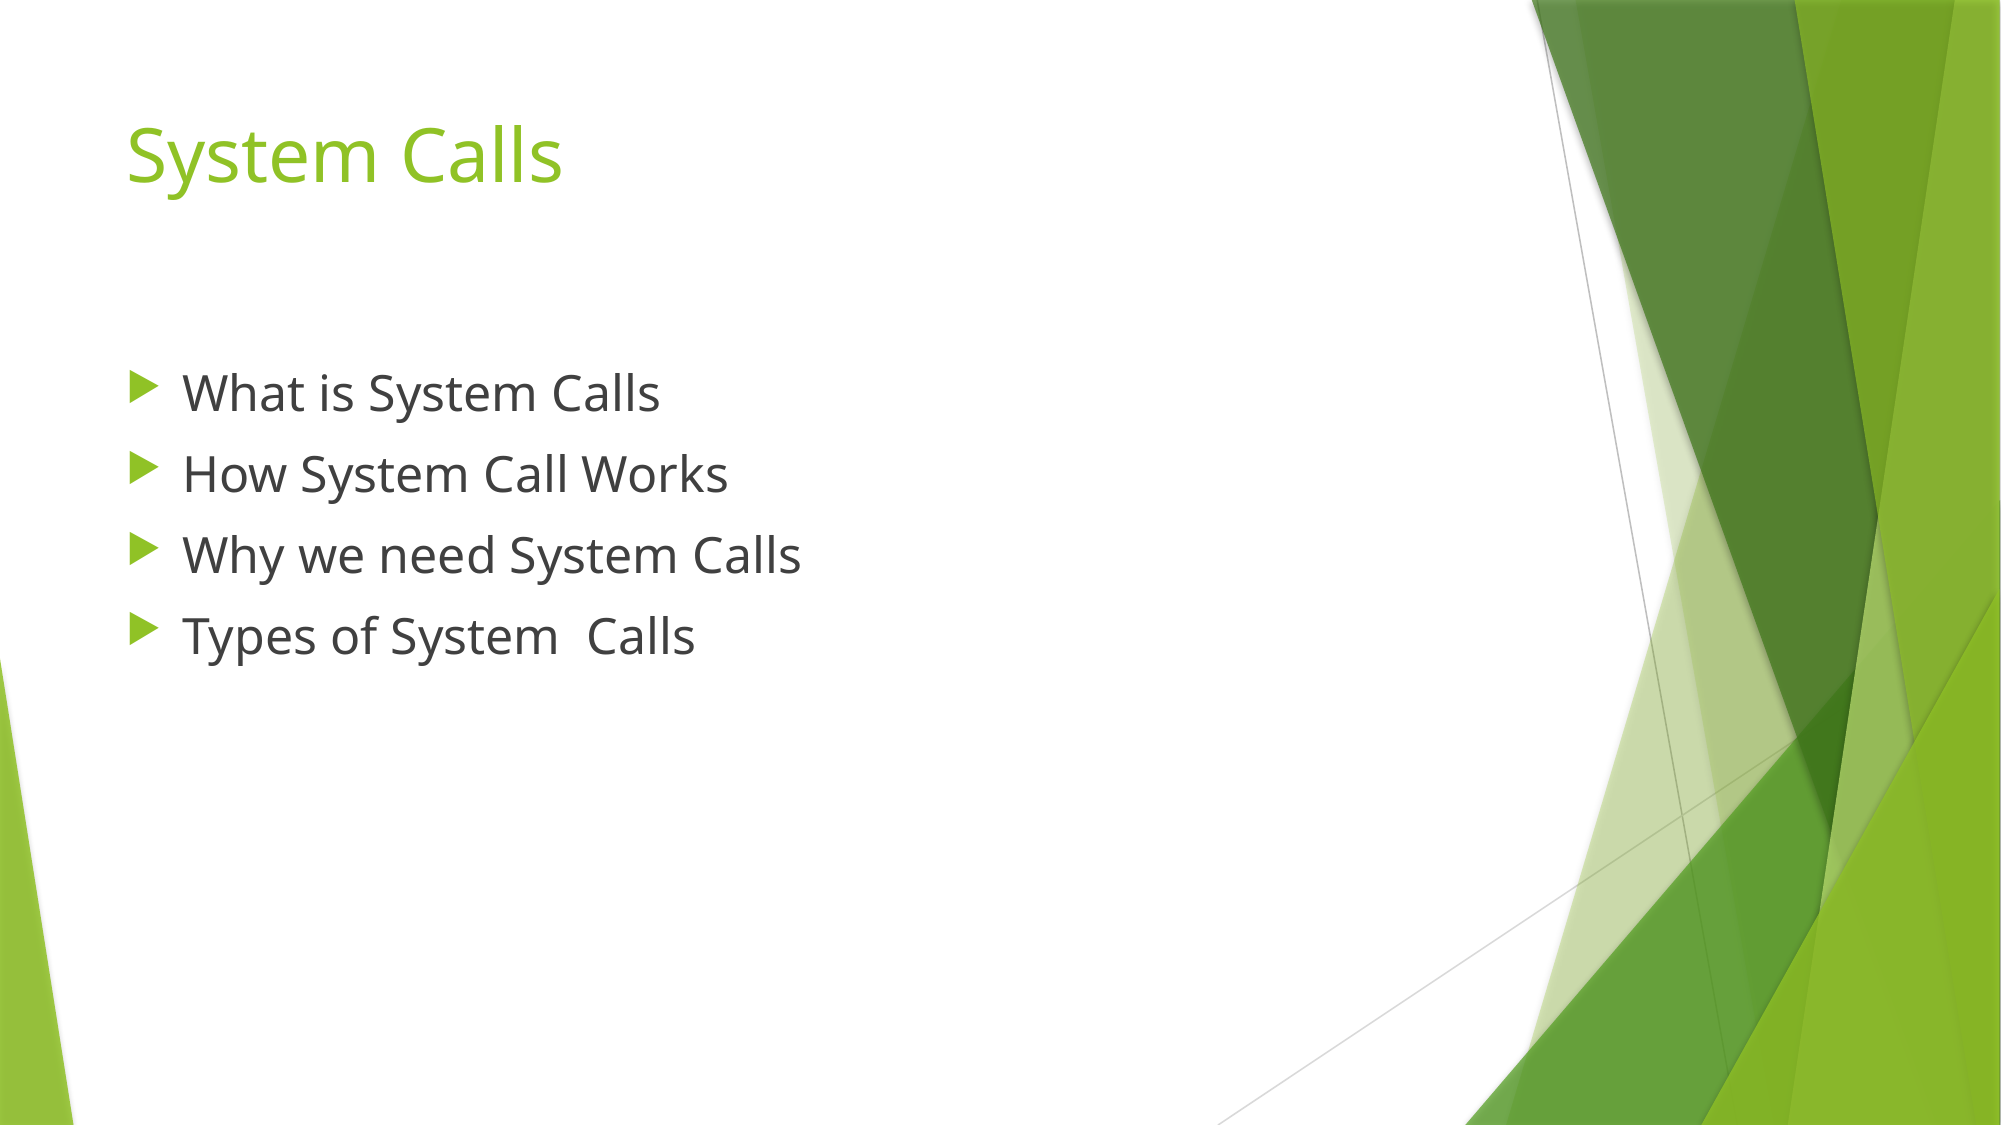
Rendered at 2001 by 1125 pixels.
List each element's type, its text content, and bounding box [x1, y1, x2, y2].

list What is System Calls How System Call Works Why we need System Calls Types of System Calls [111, 354, 1522, 992]
title System Calls [111, 99, 1522, 317]
